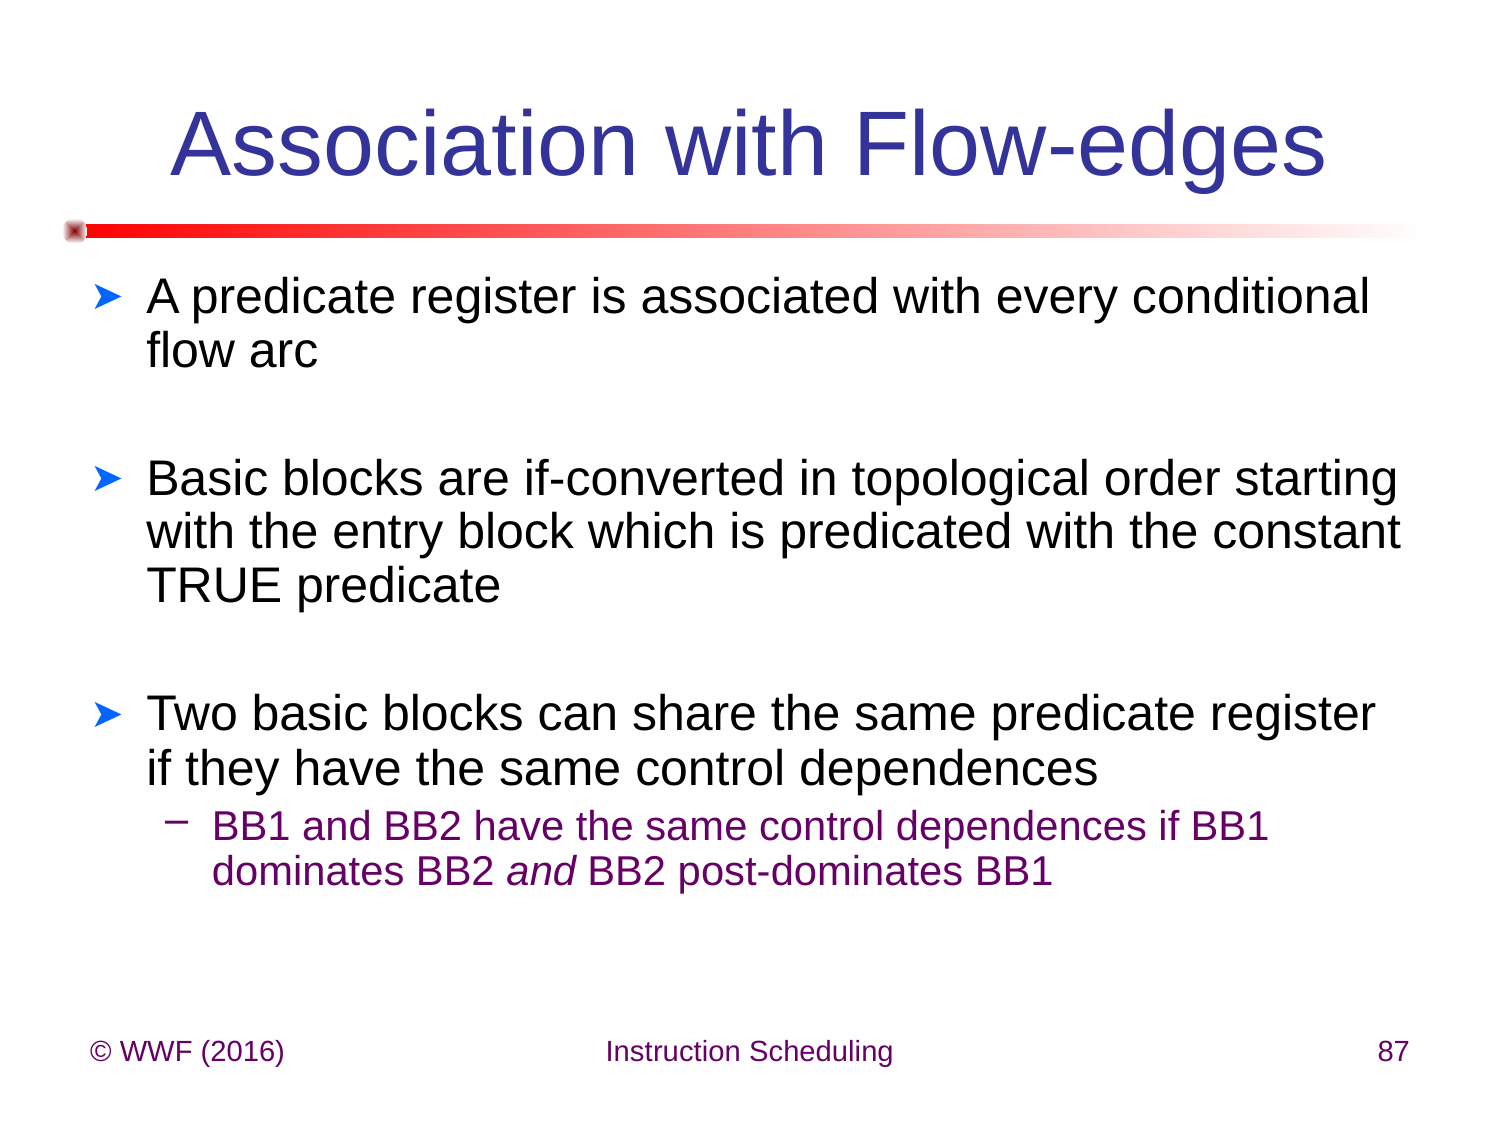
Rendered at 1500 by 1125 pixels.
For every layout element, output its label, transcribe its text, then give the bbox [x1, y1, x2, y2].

footer Instruction Scheduling [512, 1024, 988, 1103]
slide_number © WWF (2016) [75, 1024, 425, 1103]
slide_number 87 [1074, 1024, 1425, 1103]
list A predicate register is associated with every conditional flow arc Basic blocks are if-converted in topological order starting with the entry block which is predicated with the constant TRUE predicate Two basic blocks can share the same predicate register if they have the same control dependences BB1 and BB2 have the same control dependences if BB1 dominates BB2 and BB2 post-dominates BB1 [75, 262, 1425, 1005]
title Association with Flow-edges [75, 45, 1425, 233]
